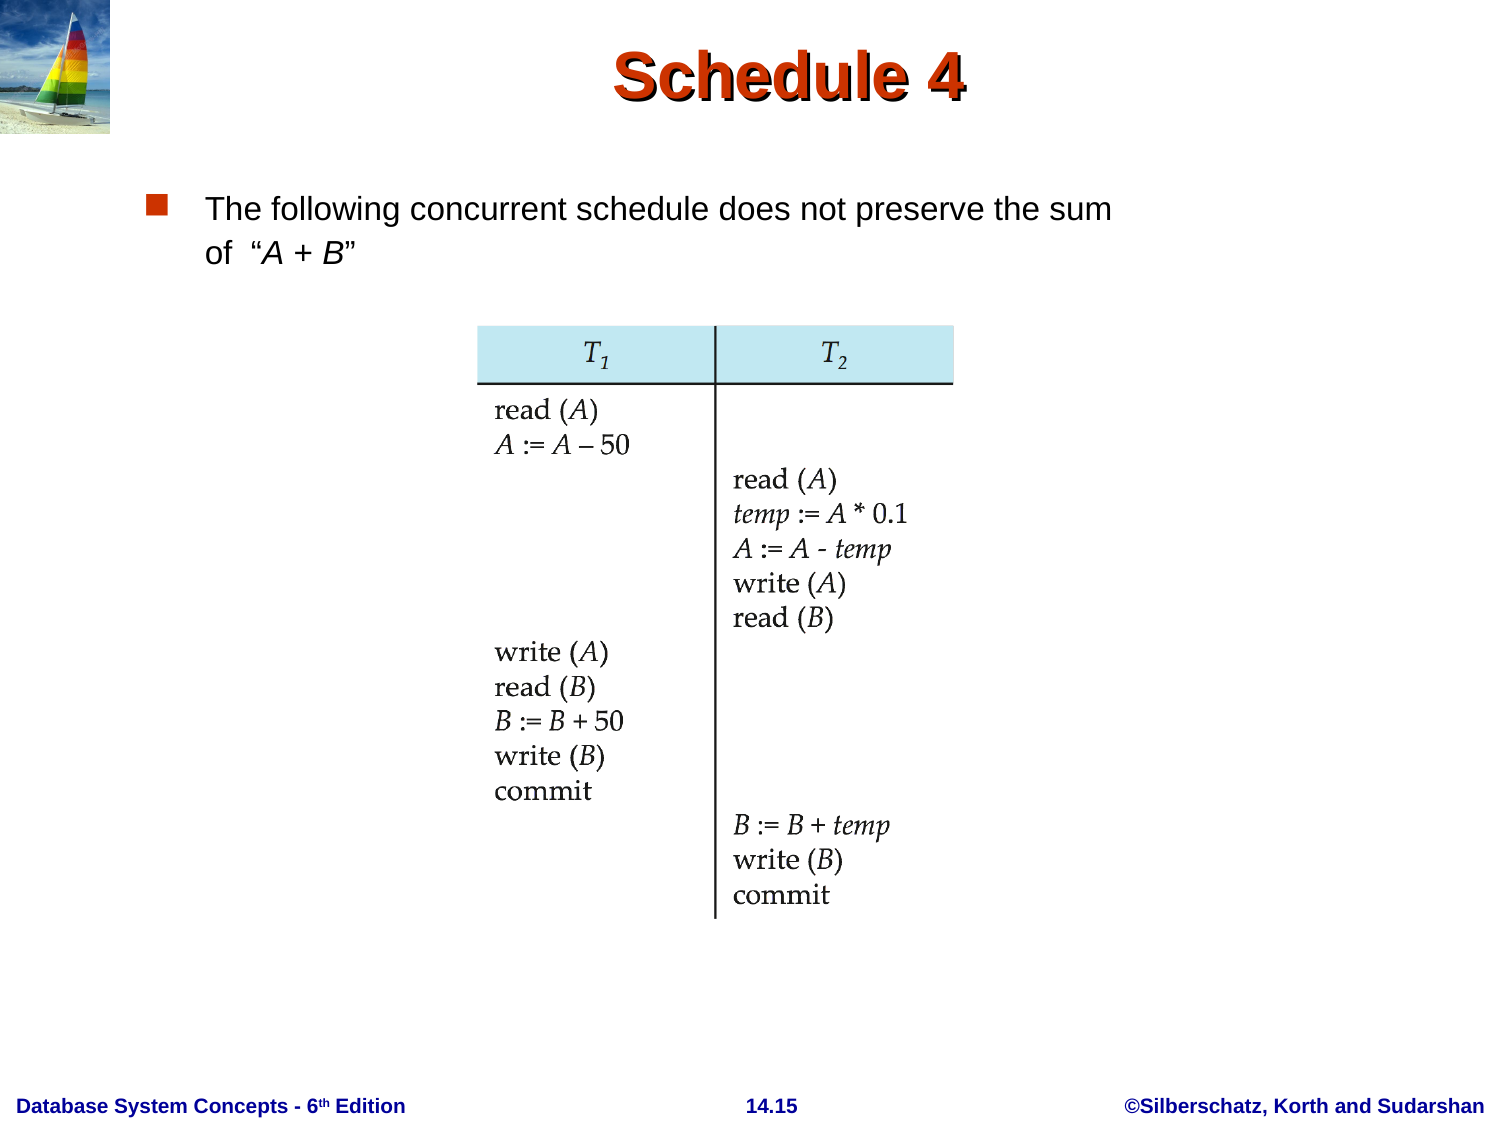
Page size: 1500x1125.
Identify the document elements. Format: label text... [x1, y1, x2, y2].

picture [477, 323, 954, 919]
title Schedule 4 [125, 19, 1451, 120]
list The following concurrent schedule does not preserve the sum of “A + B” [133, 179, 1153, 374]
picture [0, 0, 110, 134]
